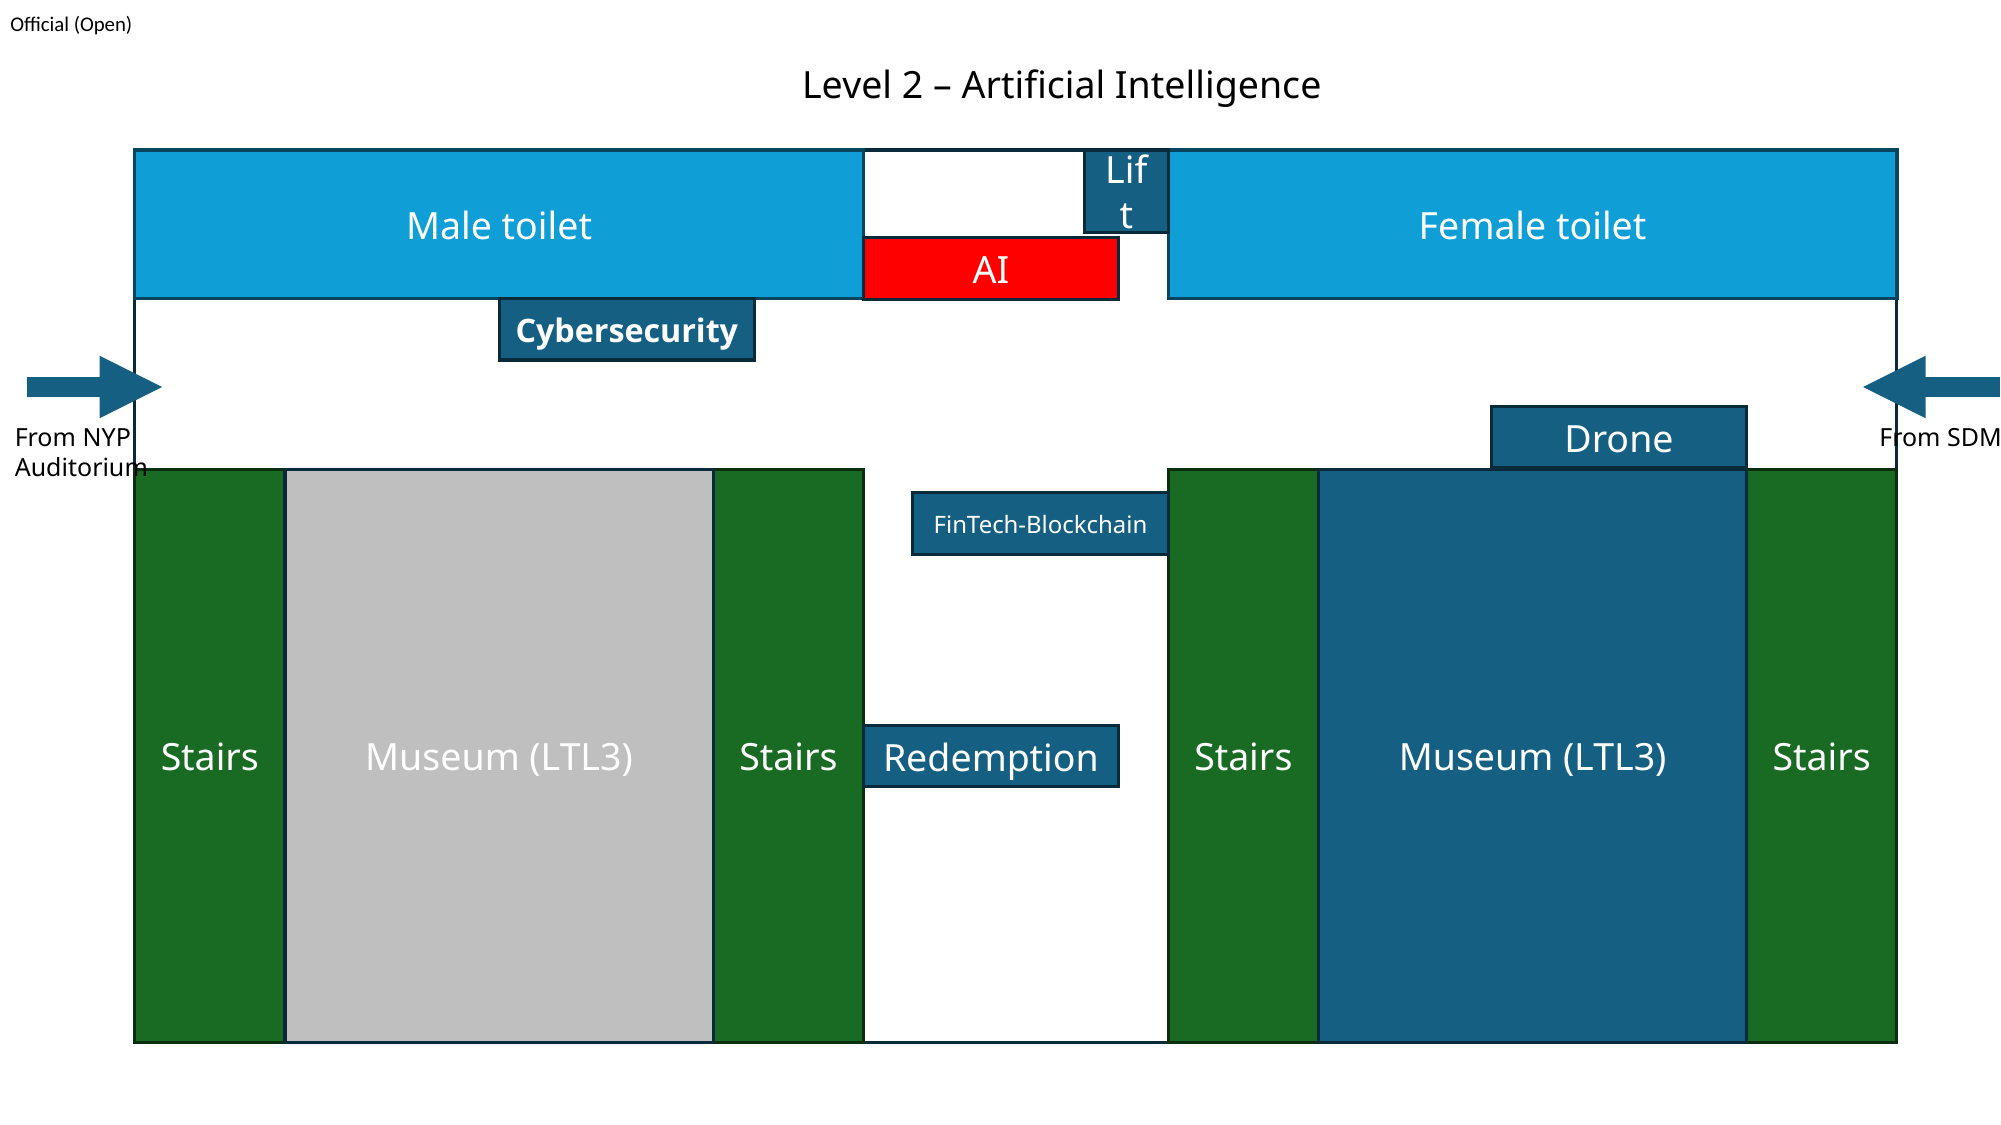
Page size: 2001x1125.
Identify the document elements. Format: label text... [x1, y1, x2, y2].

text_box [133, 148, 1898, 1044]
text_box AI [862, 236, 1120, 301]
text_box From SDM [1864, 414, 2000, 459]
text_box From NYP Auditorium [0, 414, 169, 489]
text_box Cybersecurity [498, 297, 756, 362]
text_box Male toilet [133, 148, 865, 300]
text_box Stairs [1748, 468, 1898, 1044]
text_box Level 2 – Artificial Intelligence [787, 54, 1337, 114]
text_box Stairs [715, 468, 865, 1044]
text_box Female toilet [1167, 148, 1899, 300]
text_box FinTech-Blockchain [911, 491, 1170, 556]
text_box Drone [1490, 405, 1748, 469]
text_box Stairs [1167, 468, 1317, 1044]
text_box Redemption [862, 724, 1120, 788]
text_box Lift [1083, 148, 1170, 234]
text_box Museum (LTL3) [283, 468, 715, 1044]
text_box Stairs [133, 468, 283, 1044]
text_box Museum (LTL3) [1317, 468, 1748, 1044]
